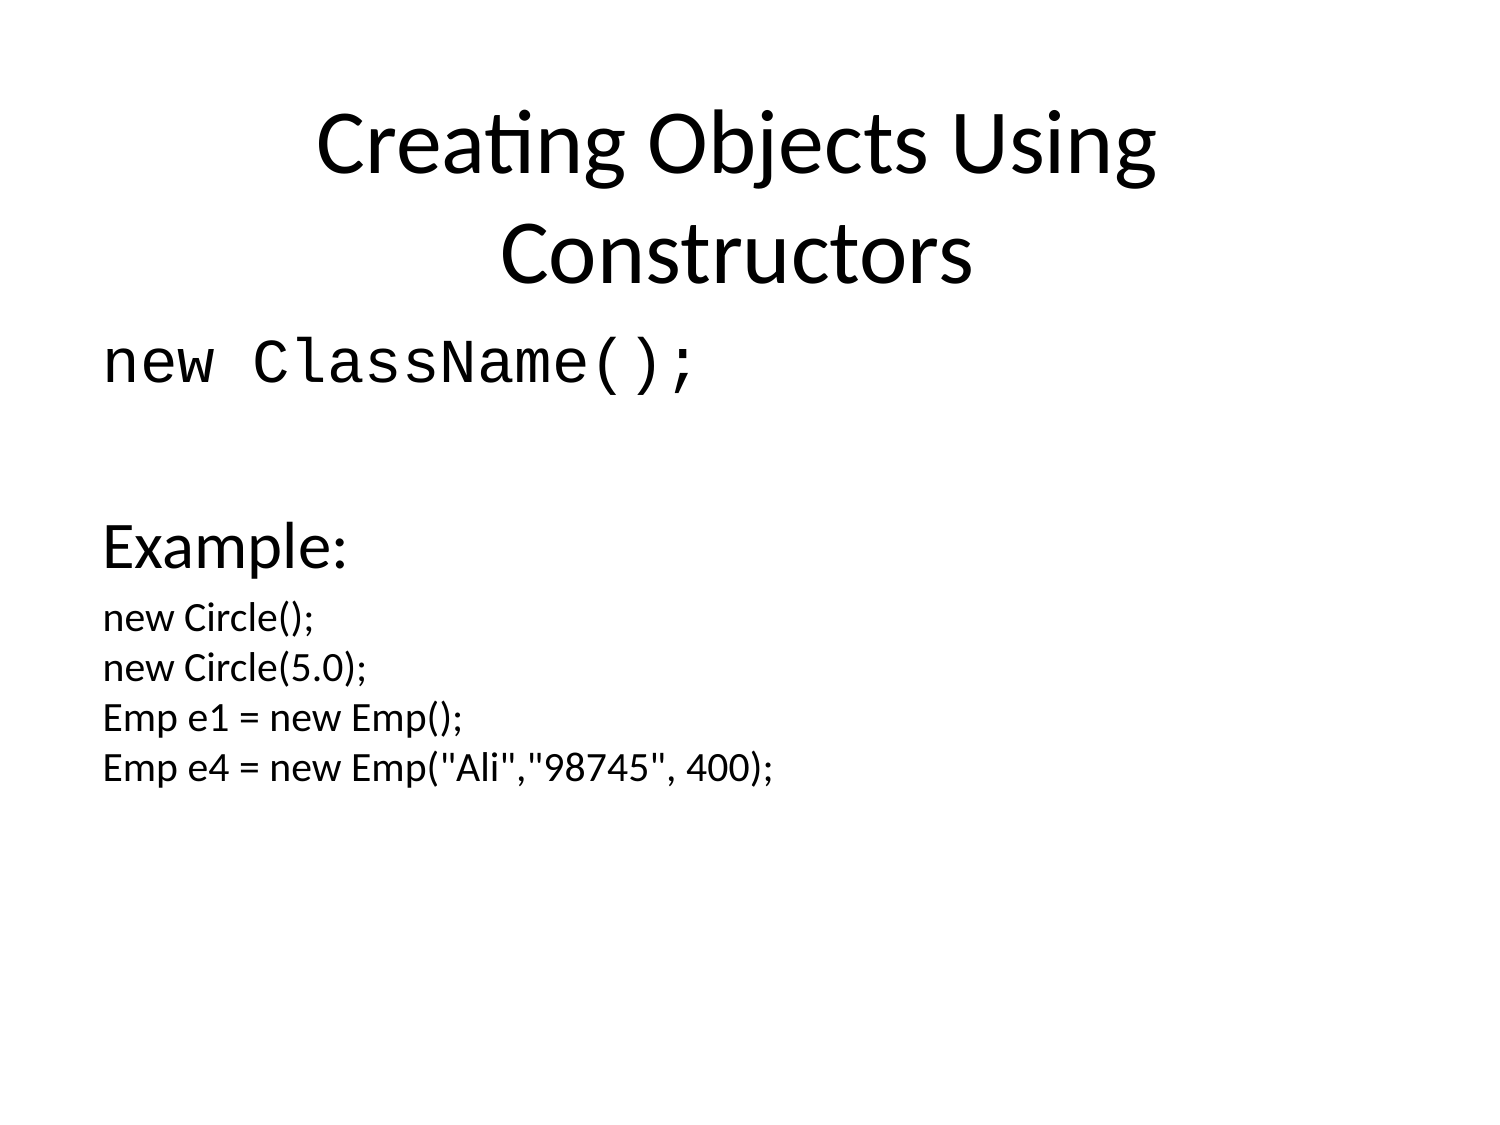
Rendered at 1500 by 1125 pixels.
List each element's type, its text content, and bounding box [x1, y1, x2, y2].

title Creating Objects Using Constructors [99, 75, 1375, 310]
list new ClassName(); Example: new Circle(); new Circle(5.0); Emp e1 = new Emp(); Emp e4 = new Emp("Ali","98745", 400); [87, 312, 1413, 1013]
